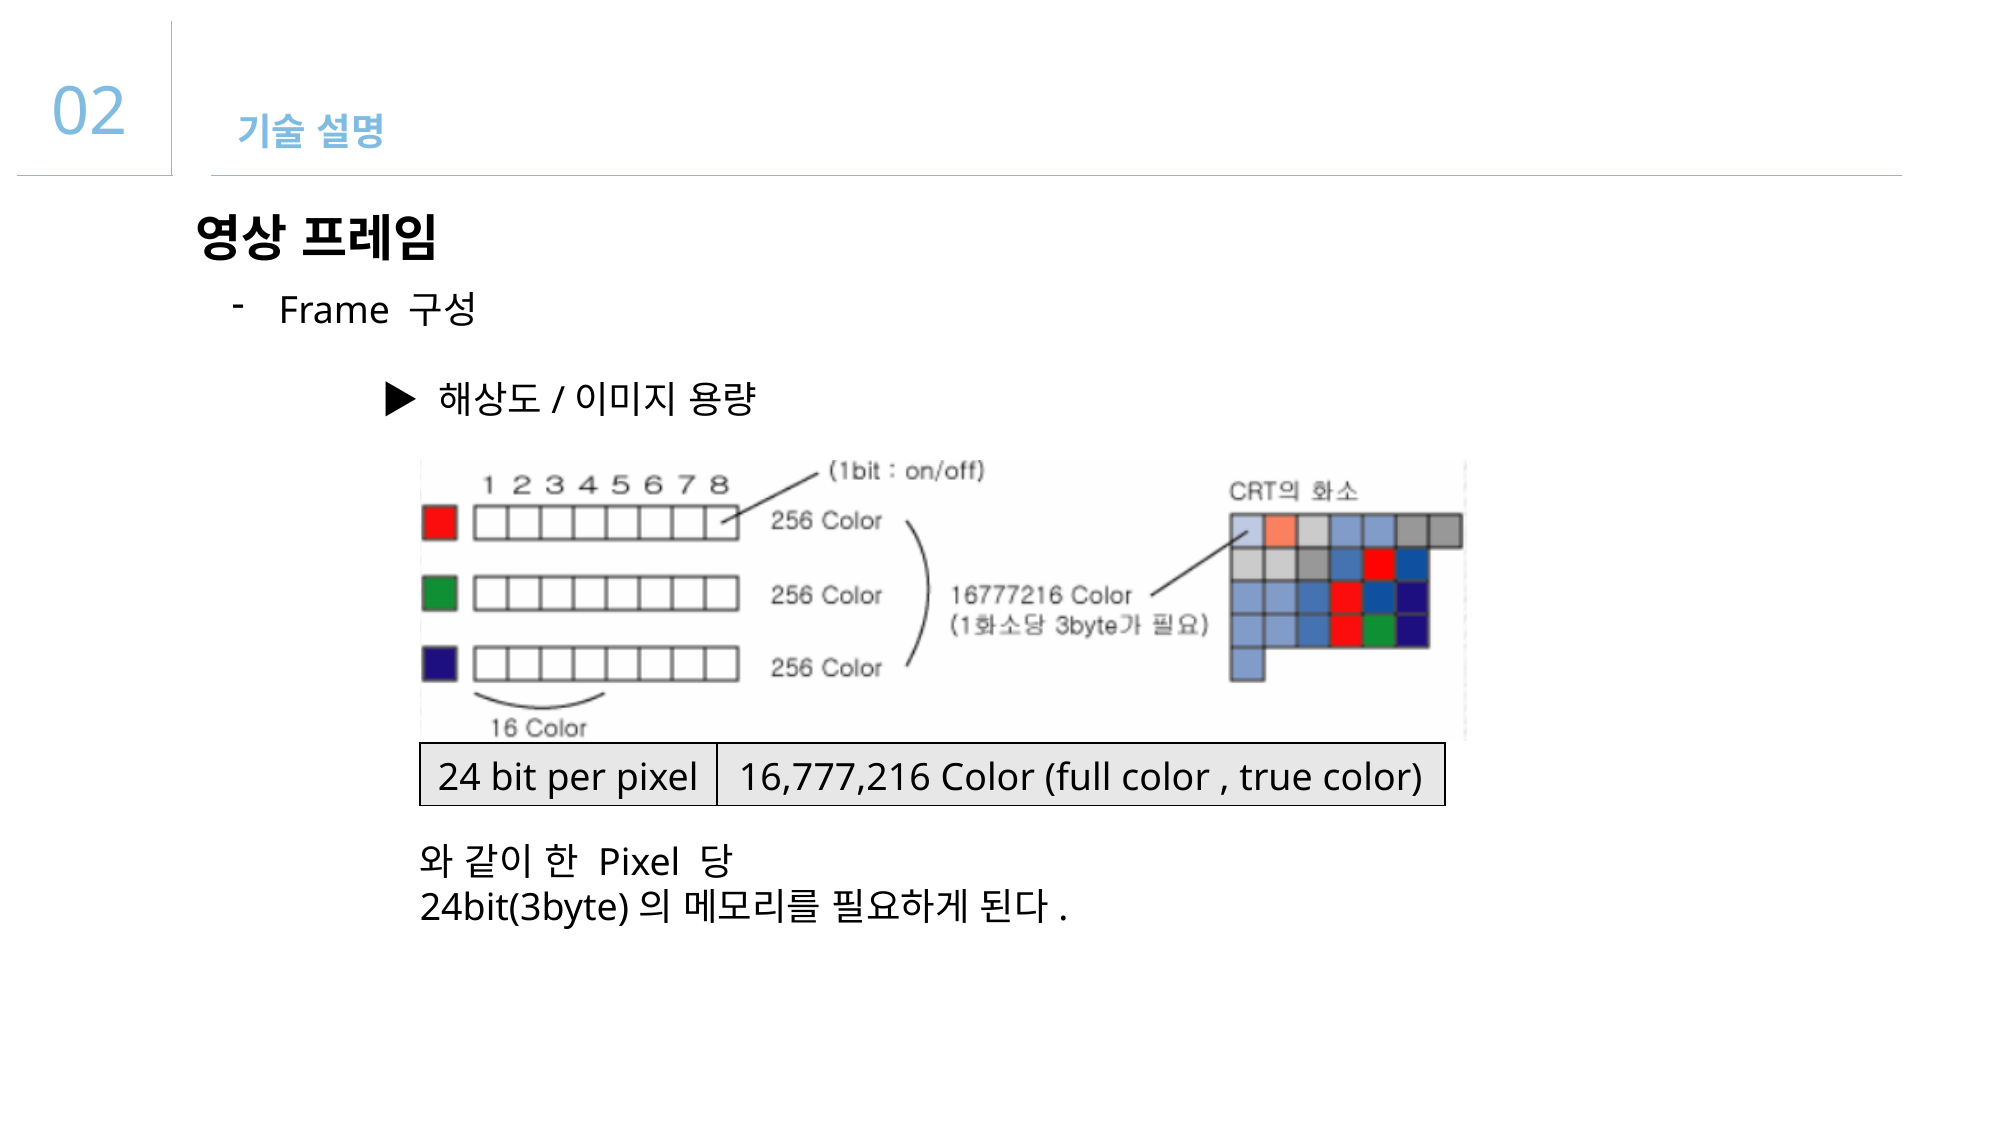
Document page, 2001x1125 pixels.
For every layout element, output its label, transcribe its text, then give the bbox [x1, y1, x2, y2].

table_header 16,777,216 Color (full color , true color) [718, 744, 1444, 805]
text_box 와 같이 한 Pixel 당 24bit(3byte)의 메모리를 필요하게 된다. [405, 830, 1149, 936]
table_header 24 bit per pixel [421, 744, 716, 805]
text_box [16, 20, 173, 177]
text_box 영상 프레임 [180, 199, 660, 274]
picture [419, 460, 1467, 741]
text_box 기술 설명 [180, 78, 443, 161]
text_box Frame 구성 ▶ 해상도/이미지 용량 [217, 278, 1446, 429]
